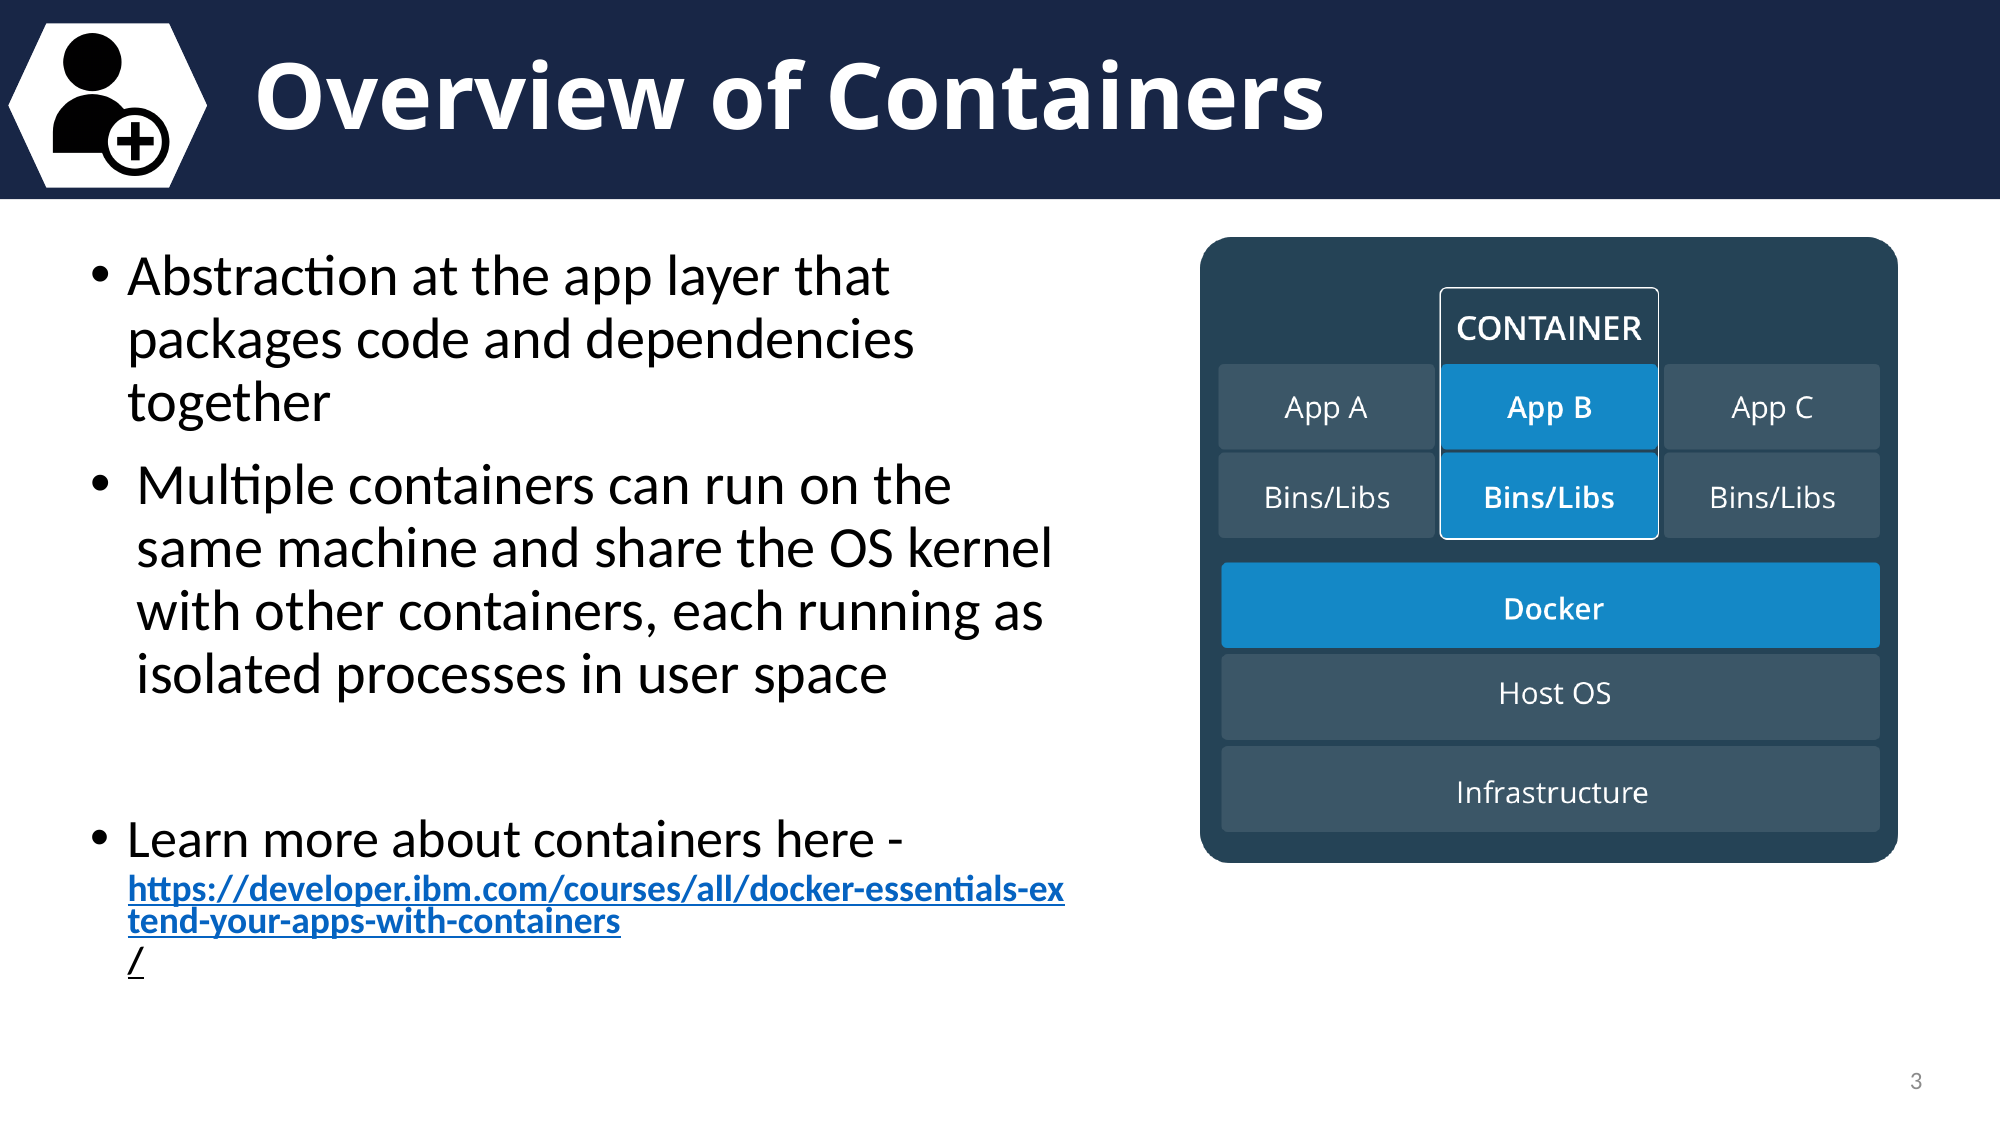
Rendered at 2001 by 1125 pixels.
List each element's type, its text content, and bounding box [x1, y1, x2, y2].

title Overview of Containers [238, 0, 2000, 200]
picture [39, 33, 183, 176]
slide_number 3 [1487, 1050, 1938, 1110]
picture [1199, 237, 1898, 863]
list Abstraction at the app layer that packages code and dependencies together Multiple containers can run on the same machine and share the OS kernel with other containers, each running as isolated processes in user space Learn more about containers here - https://developer.ibm.com/courses/all/docker-essentials-extend-your-apps-with-containers/ [75, 237, 1088, 1050]
